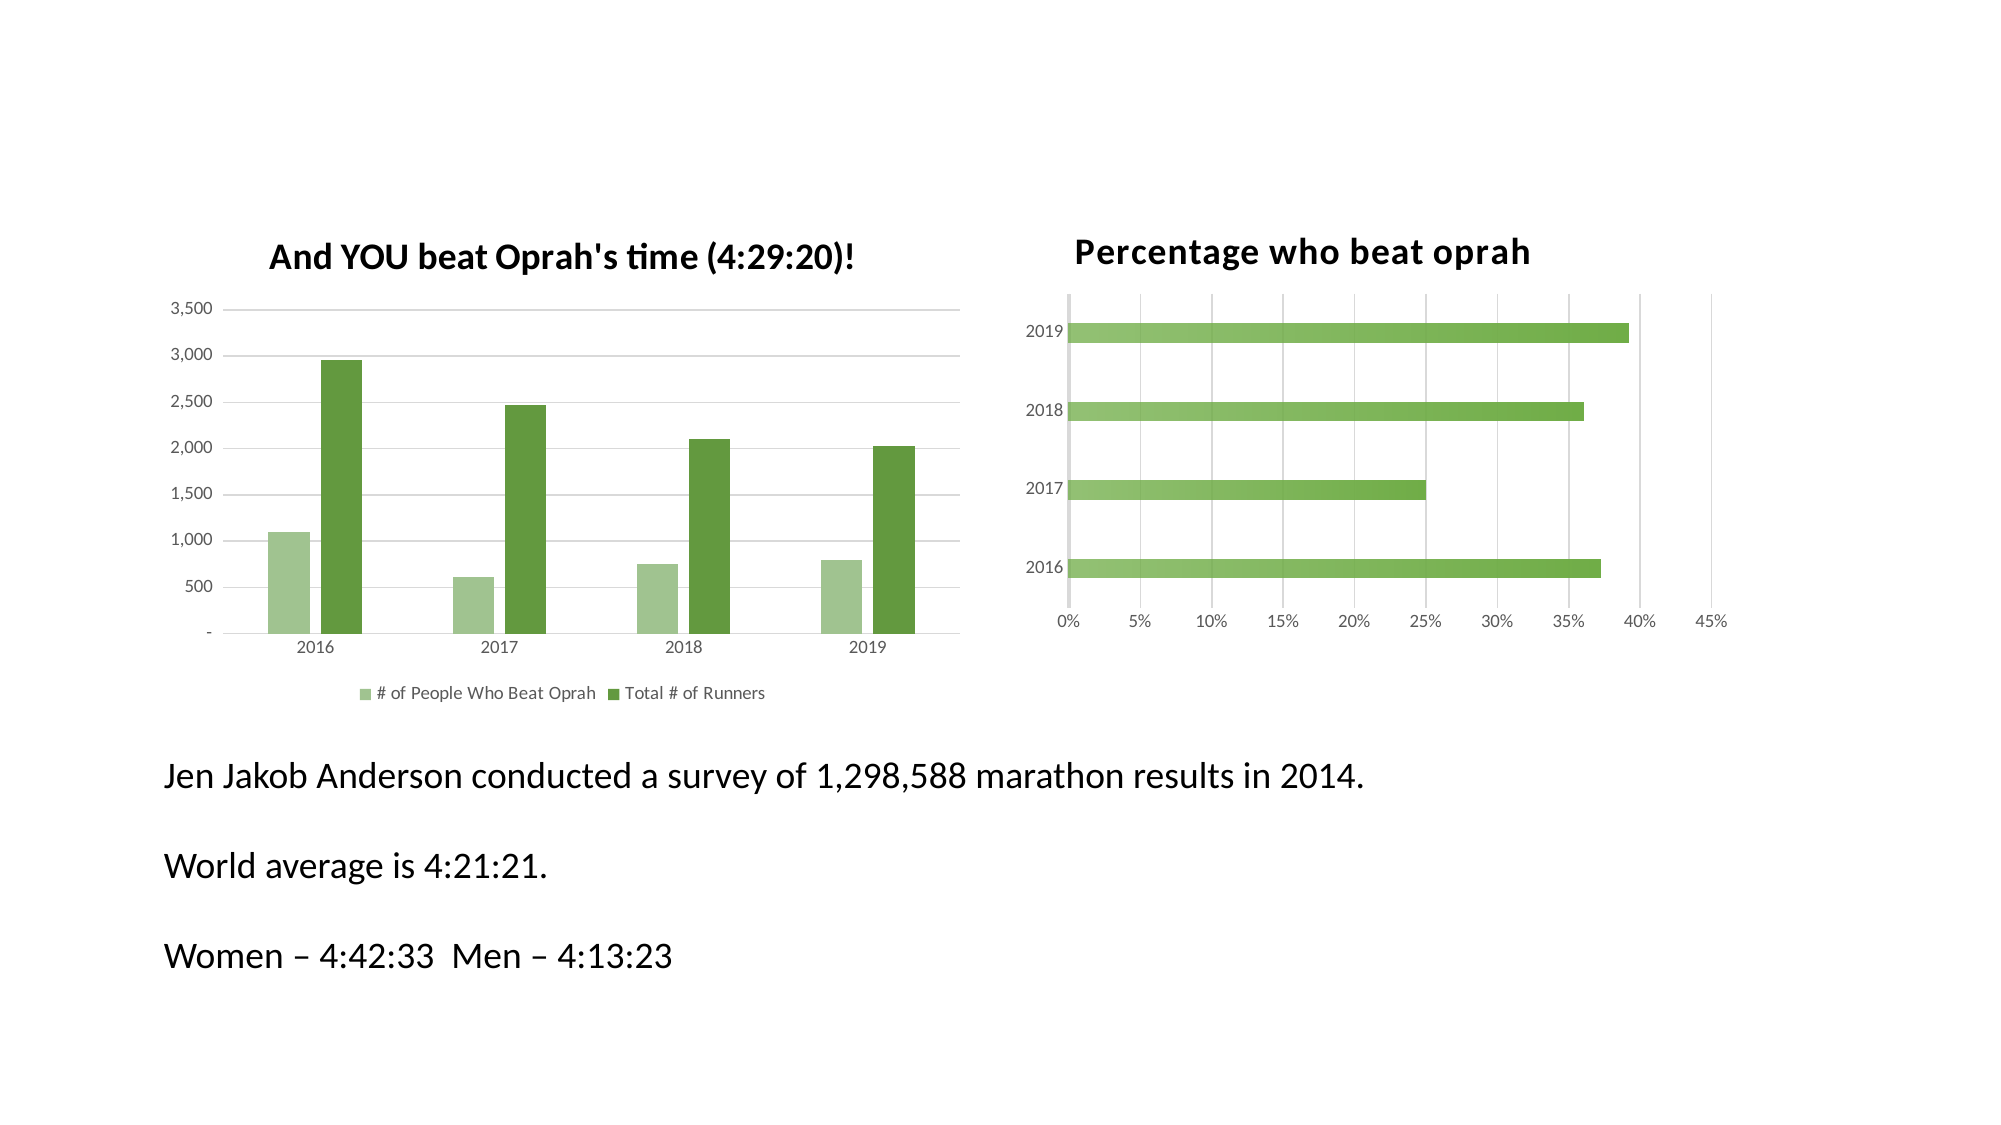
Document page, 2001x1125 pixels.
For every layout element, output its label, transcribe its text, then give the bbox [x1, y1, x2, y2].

chart [149, 212, 977, 710]
text_box Jen Jakob Anderson conducted a survey of 1,298,588 marathon results in 2014. World average is 4:21:21. Women – 4:42:33 Men – 4:13:23 [149, 743, 1722, 983]
chart [999, 212, 1751, 663]
